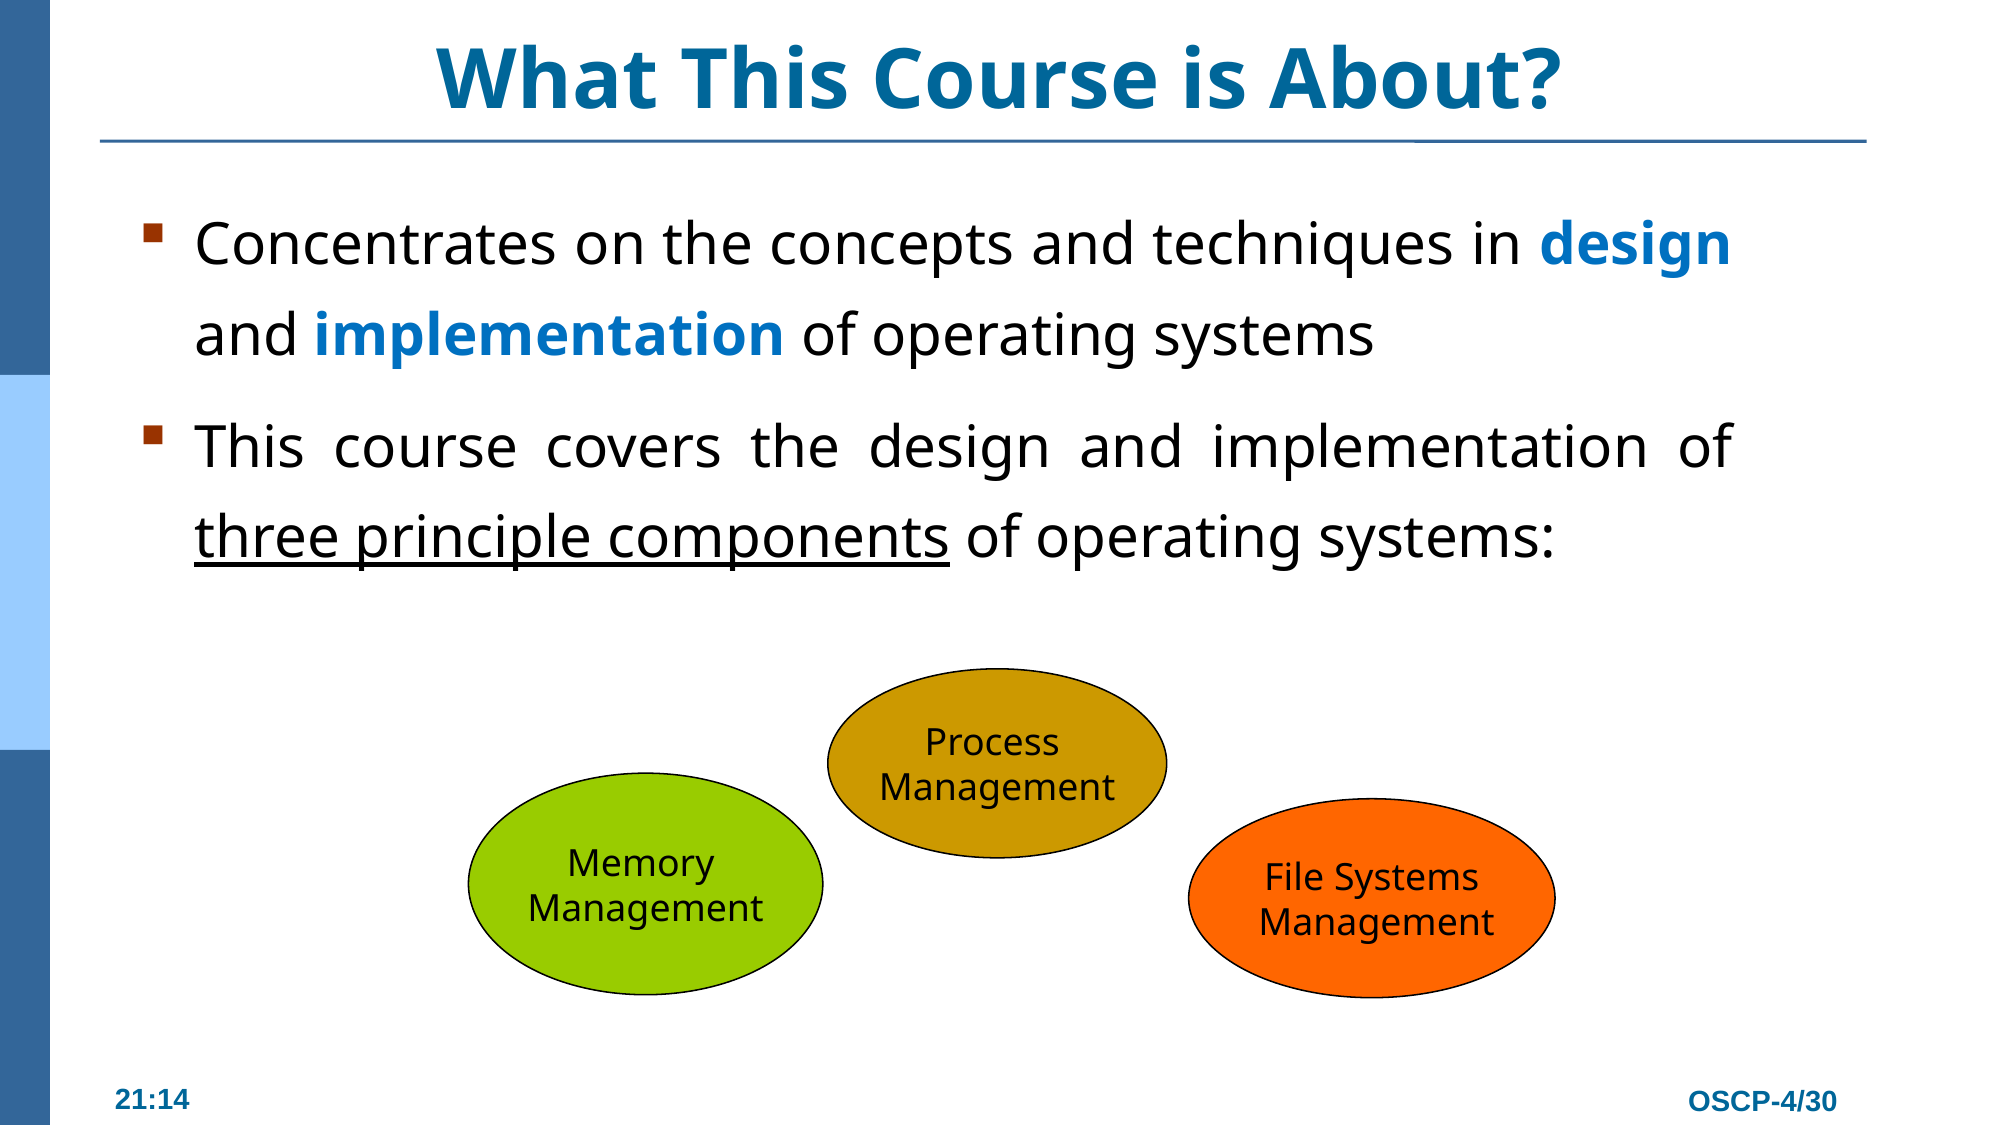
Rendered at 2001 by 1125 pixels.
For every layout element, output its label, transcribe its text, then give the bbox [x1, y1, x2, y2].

text_box Memory Management [468, 773, 823, 995]
title What This Course is About? [99, 38, 1900, 133]
list Concentrates on the concepts and techniques in design and implementation of operating systems This course covers the design and implementation of three principle components of operating systems: [123, 177, 1748, 624]
text_box Process Management [827, 668, 1167, 858]
text_box File Systems Management [1188, 798, 1556, 998]
